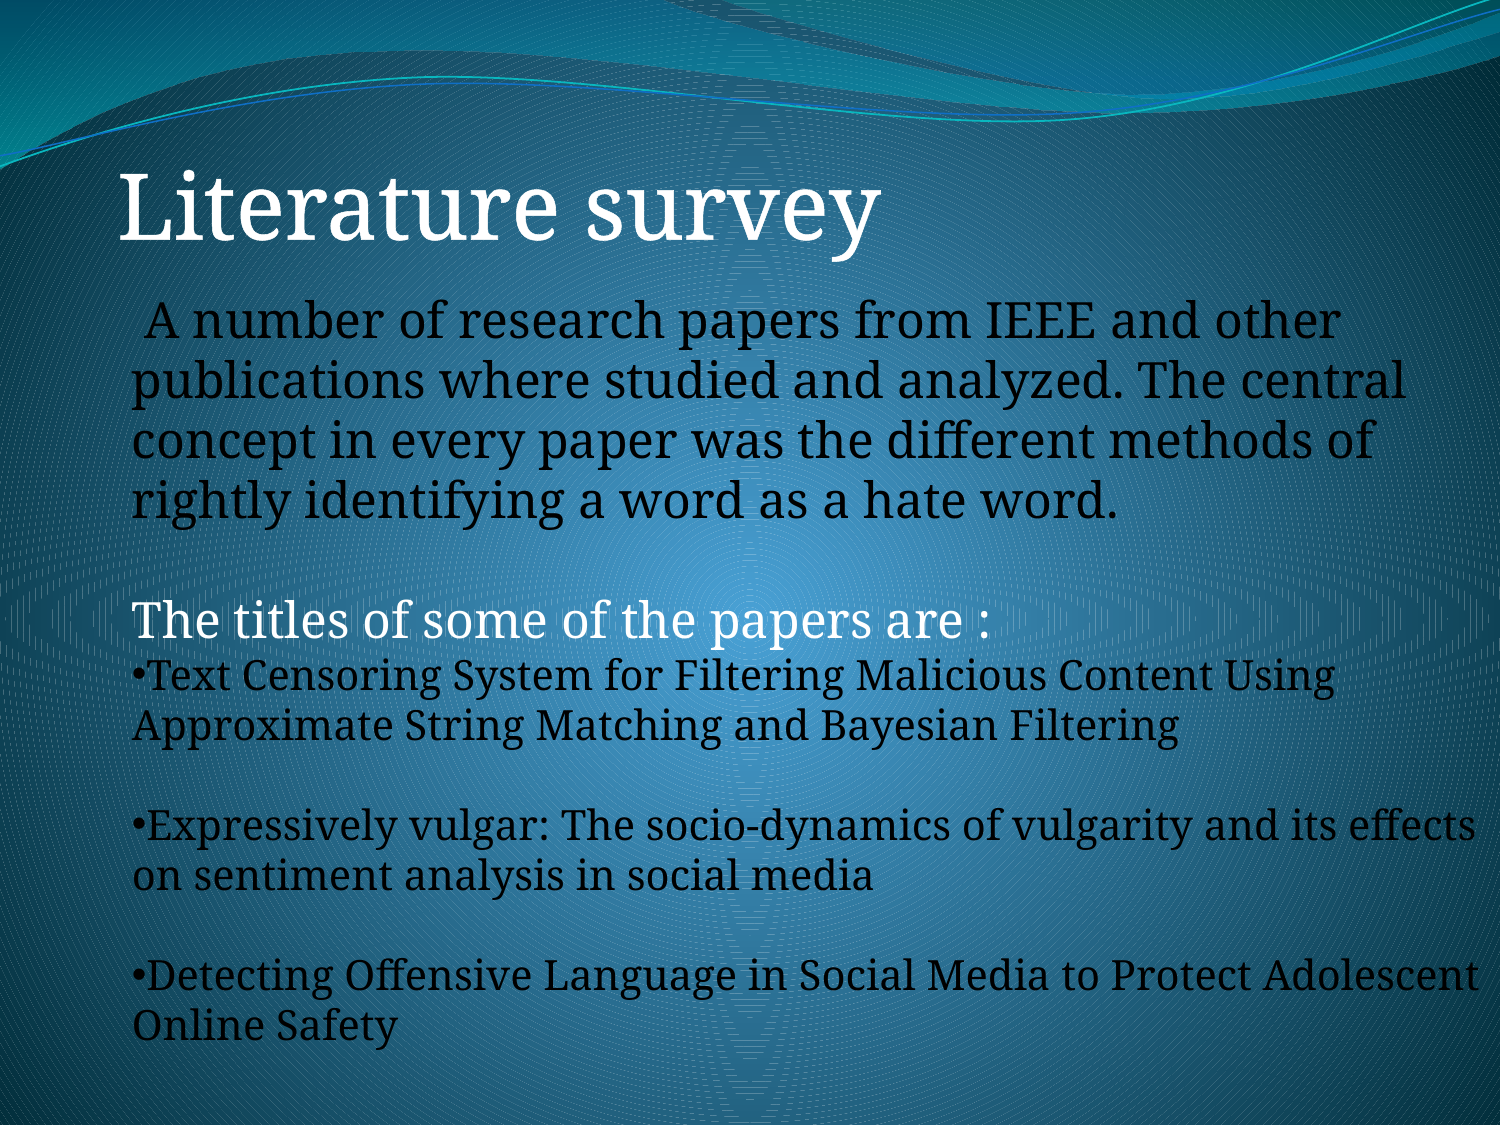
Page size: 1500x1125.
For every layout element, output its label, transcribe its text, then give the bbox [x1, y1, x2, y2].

text_box A number of research papers from IEEE and other publications where studied and analyzed. The central concept in every paper was the different methods of rightly identifying a word as a hate word. The titles of some of the papers are : Text Censoring System for Filtering Malicious Content Using Approximate String Matching and Bayesian Filtering Expressively vulgar: The socio-dynamics of vulgarity and its effects on sentiment analysis in social media Detecting Offensive Language in Social Media to Protect Adolescent Online Safety [117, 281, 1500, 1125]
subtitle Literature survey [117, 140, 1043, 279]
